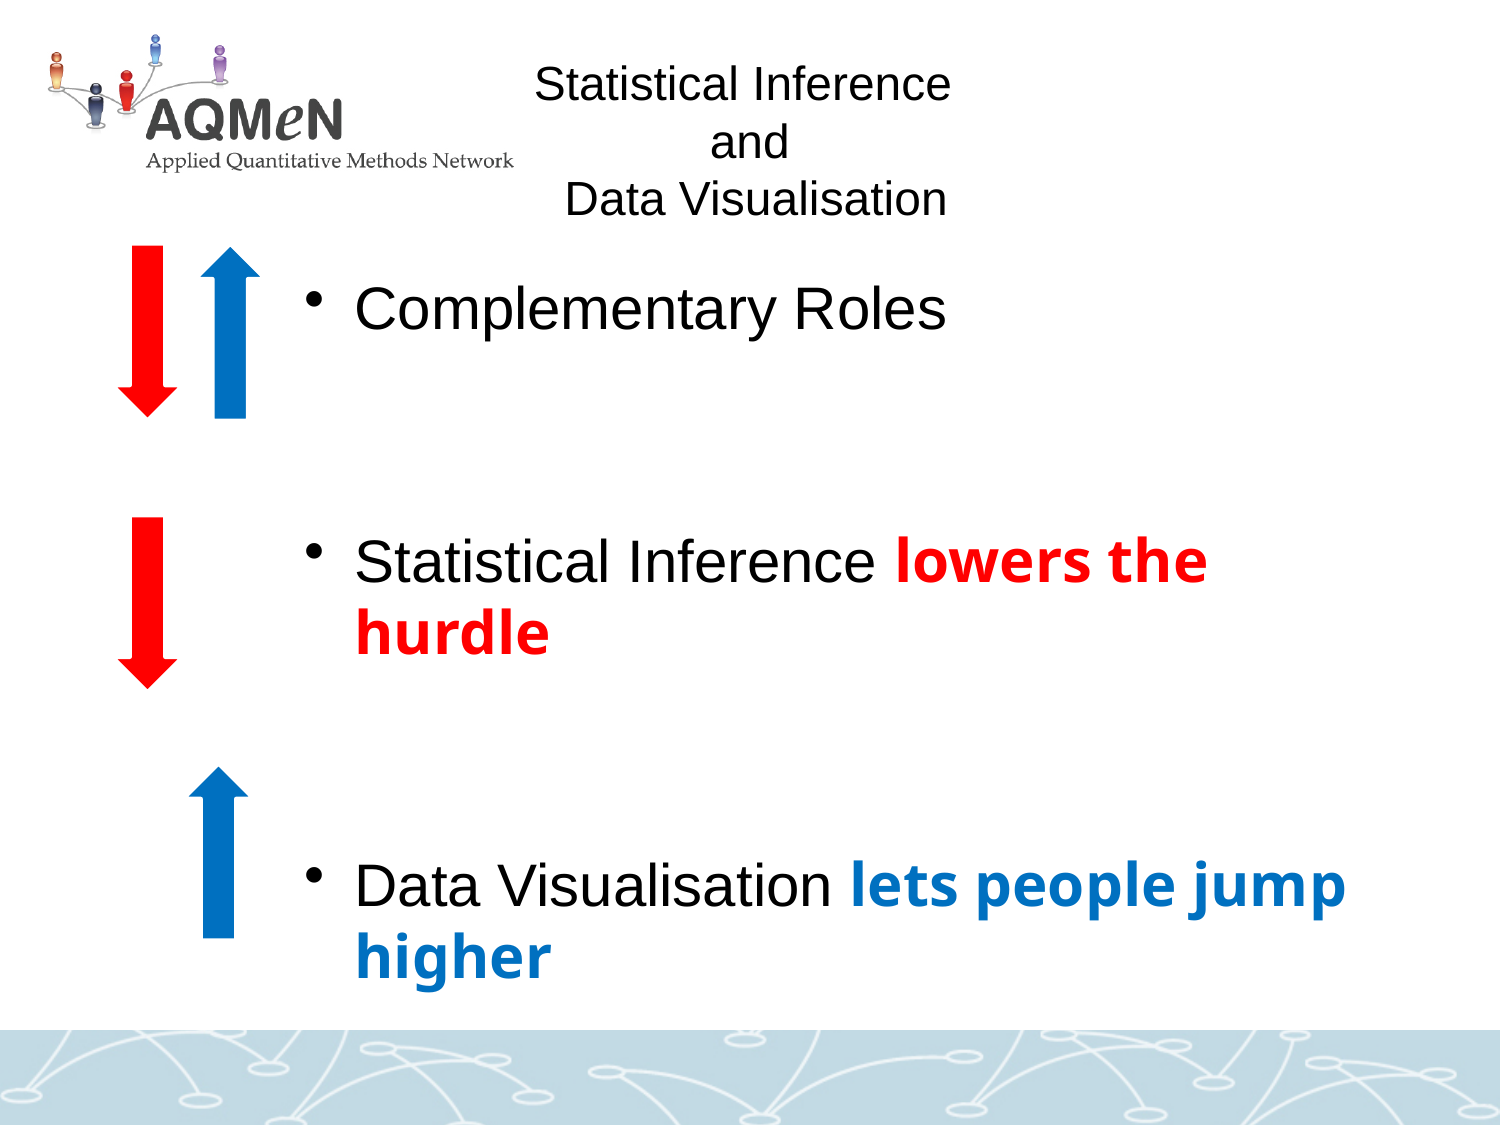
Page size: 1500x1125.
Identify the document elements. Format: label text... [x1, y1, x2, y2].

text_box [192, 241, 268, 423]
text_box [110, 513, 185, 695]
title Statistical Inference and Data Visualisation [75, 45, 1425, 233]
text_box [110, 241, 185, 423]
picture [0, 1030, 1500, 1125]
list Complementary Roles Statistical Inference lowers the hurdle Data Visualisation lets people jump higher [289, 262, 1425, 1005]
text_box [181, 761, 256, 943]
picture [47, 34, 514, 173]
